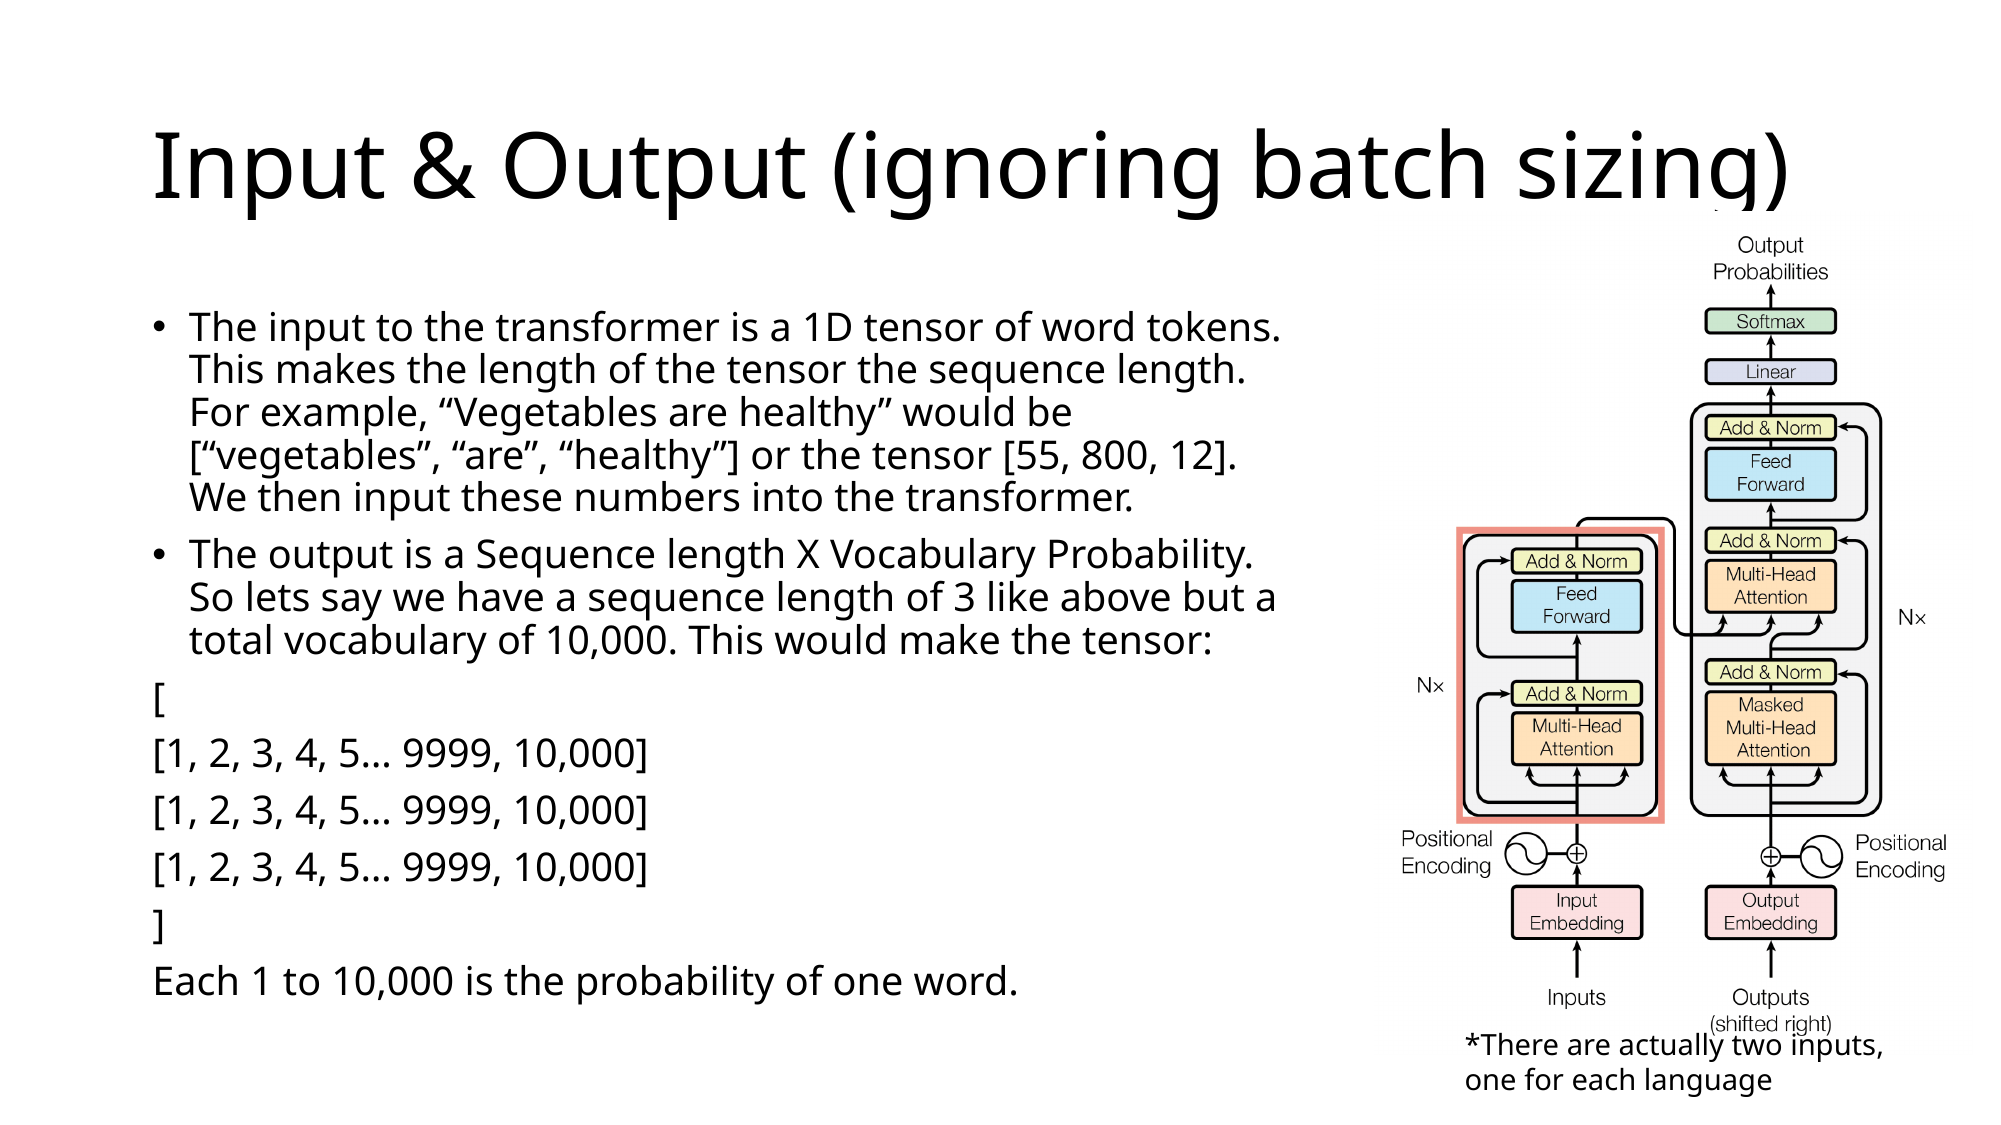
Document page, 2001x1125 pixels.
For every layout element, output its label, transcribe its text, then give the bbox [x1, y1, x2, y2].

list The input to the transformer is a 1D tensor of word tokens. This makes the length of the tensor the sequence length. For example, “Vegetables are healthy” would be [“vegetables”, “are”, “healthy”] or the tensor [55, 800, 12]. We then input these numbers into the transformer. The output is a Sequence length X Vocabulary Probability. So lets say we have a sequence length of 3 like above but a total vocabulary of 10,000. This would make the tensor: [ [1, 2, 3, 4, 5… 9999, 10,000] [1, 2, 3, 4, 5… 9999, 10,000] [1, 2, 3, 4, 5… 9999, 10,000] ] Each 1 to 10,000 is the probability of one word. [137, 299, 1320, 1014]
picture [1373, 210, 1974, 1055]
text_box *There are actually two inputs, one for each language [1449, 1055, 1907, 1104]
title Input & Output (ignoring batch sizing) [137, 59, 1863, 278]
